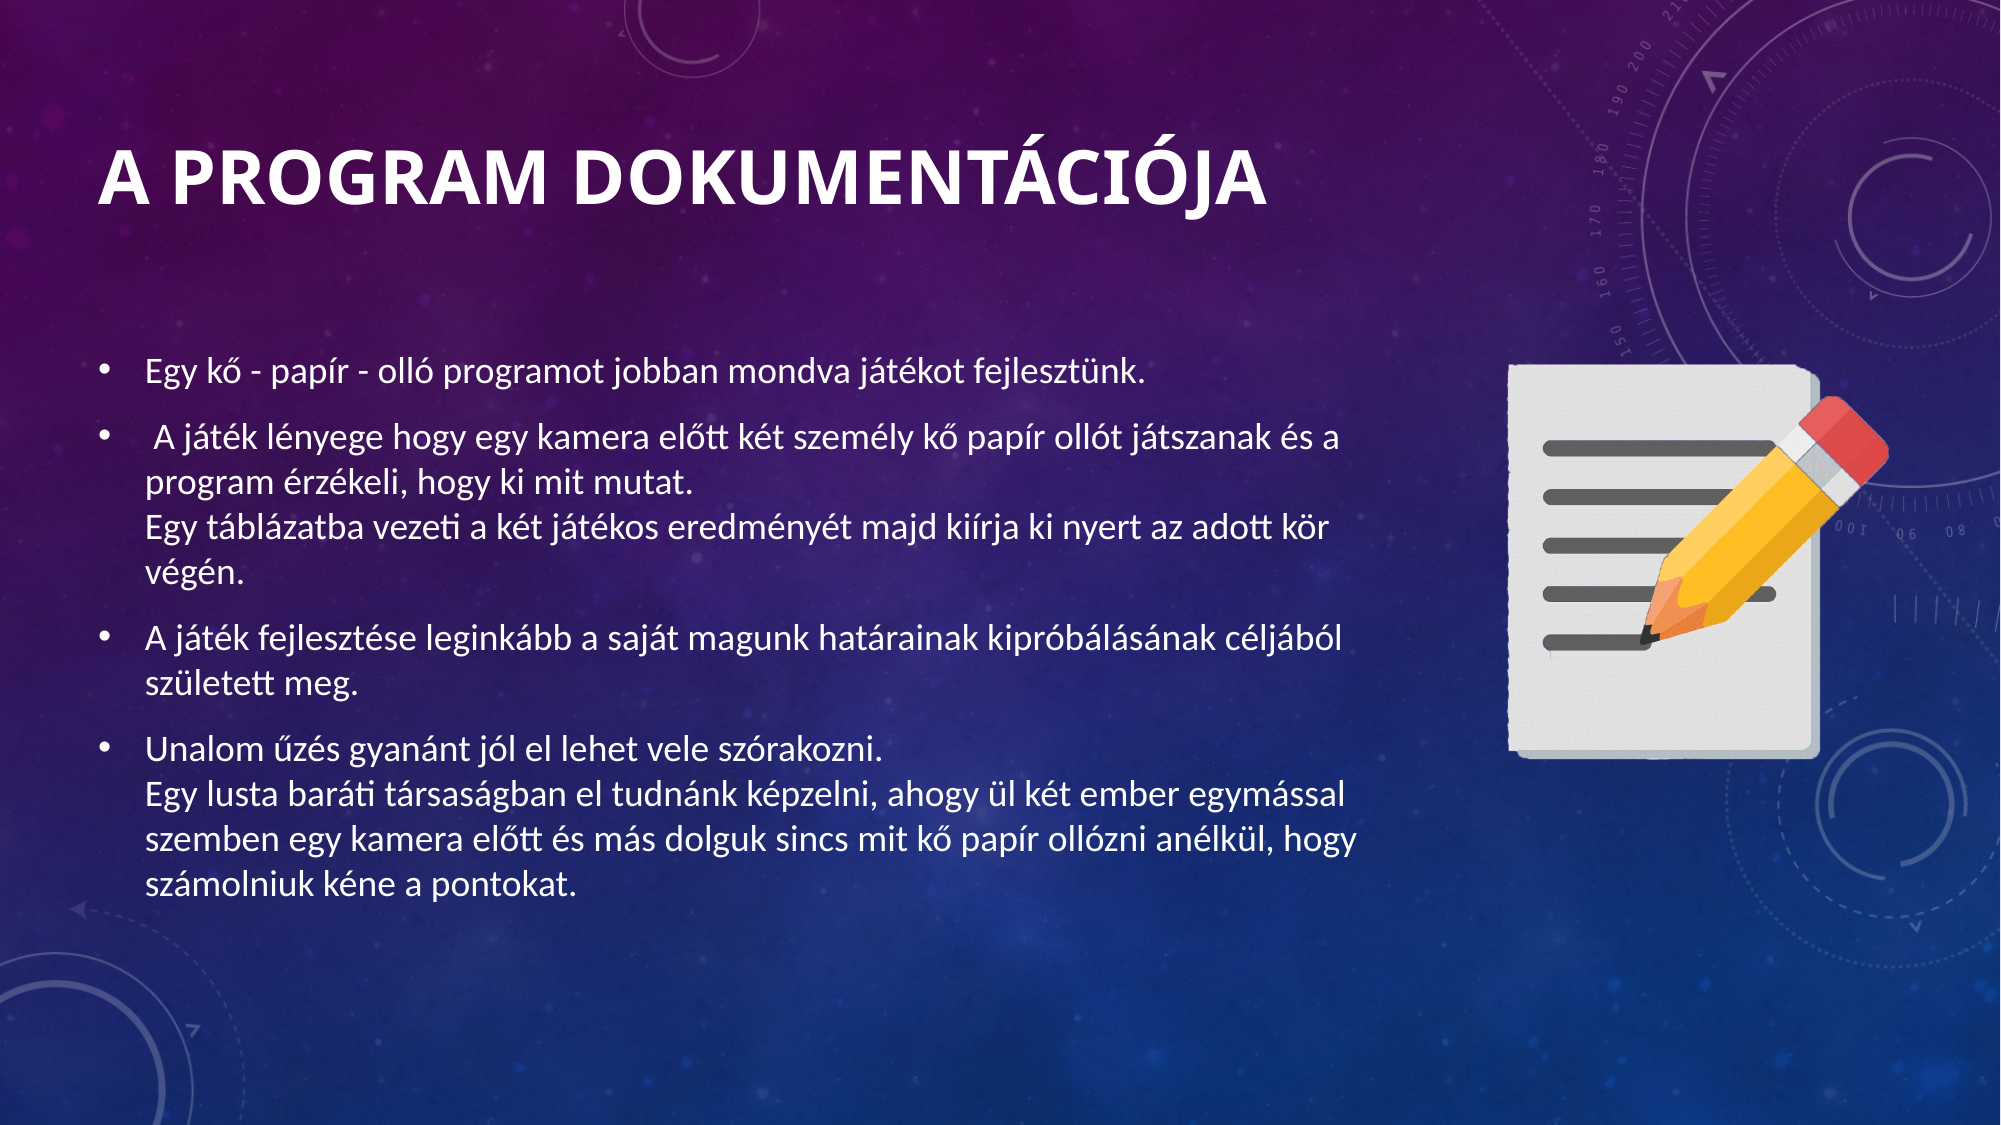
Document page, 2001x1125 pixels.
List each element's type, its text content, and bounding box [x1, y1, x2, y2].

title A PROGRAM DOKUMENTÁCIÓJA [83, 55, 1745, 295]
picture [0, 0, 2001, 1125]
list Egy kő - papír - olló programot jobban mondva játékot fejlesztünk. A játék lényege hogy egy kamera előtt két személy kő papír ollót játszanak és a program érzékeli, hogy ki mit mutat. Egy táblázatba vezeti a két játékos eredményét majd kiírja ki nyert az adott kör végén. A játék fejlesztése leginkább a saját magunk határainak kipróbálásának céljából született meg. Unalom űzés gyanánt jól el lehet vele szórakozni. Egy lusta baráti társaságban el tudnánk képzelni, ahogy ül két ember egymással szemben egy kamera előtt és más dolguk sincs mit kő papír ollózni anélkül, hogy számolniuk kéne a pontokat. [83, 180, 1416, 1070]
